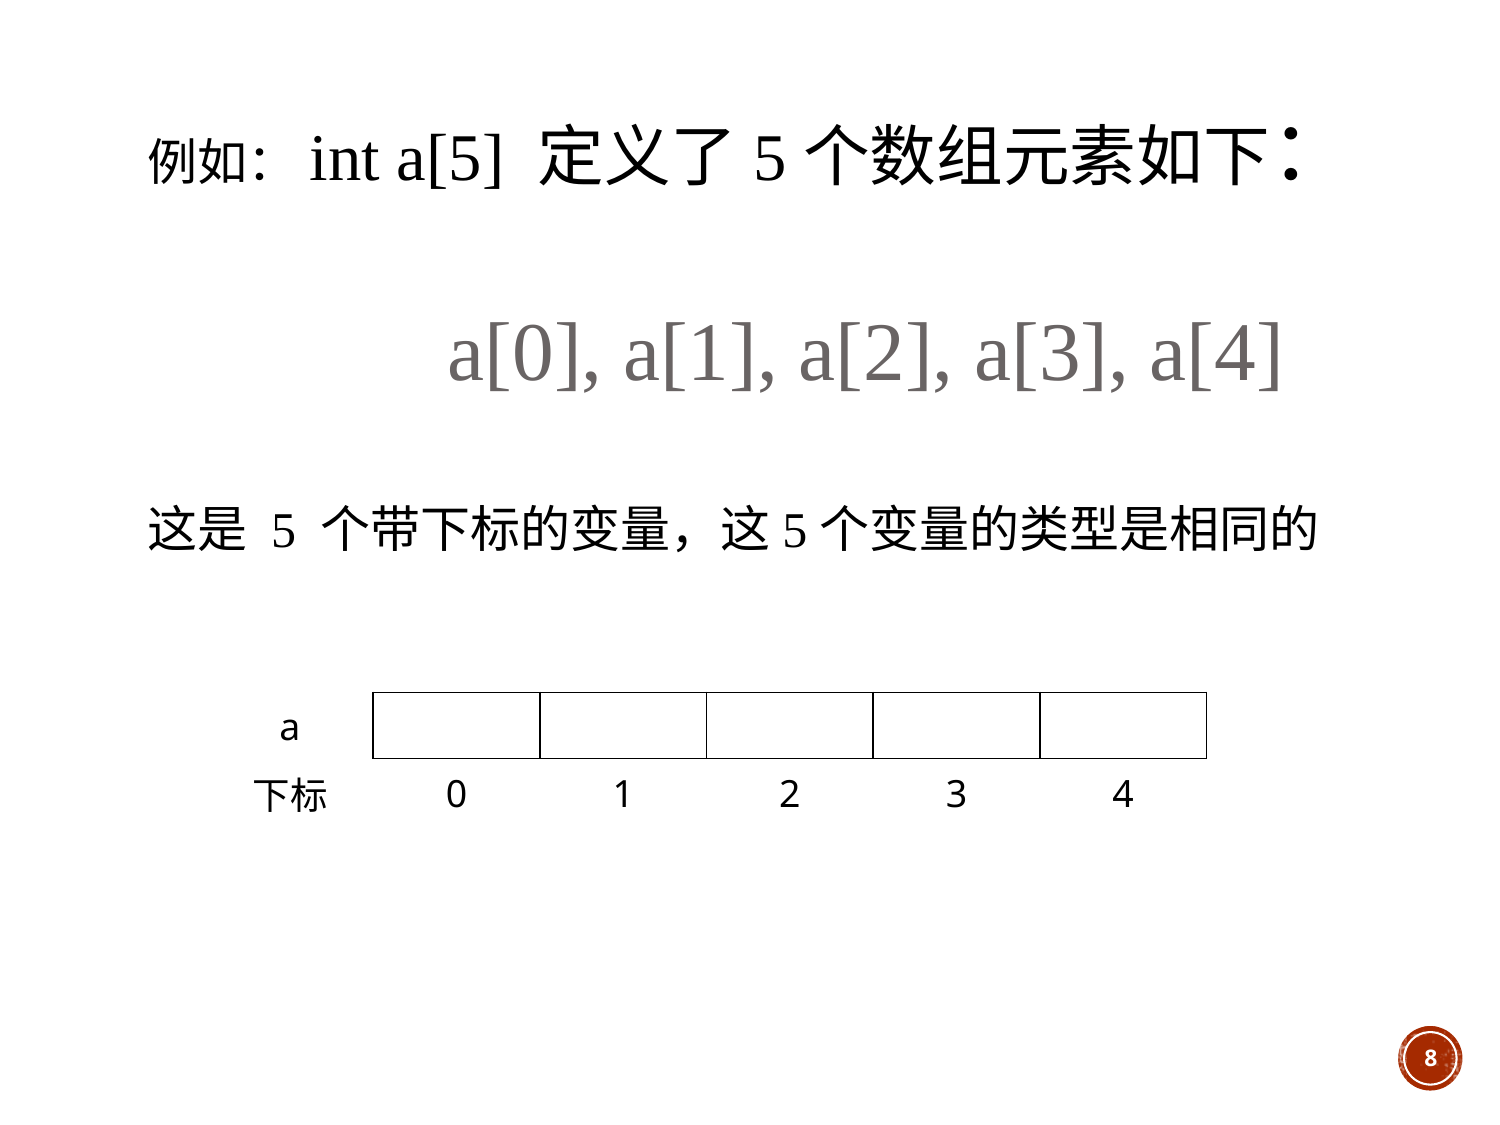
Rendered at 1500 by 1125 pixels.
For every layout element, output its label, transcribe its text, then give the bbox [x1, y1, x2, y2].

table_cell 3 [873, 759, 1040, 828]
slide_number 8 [1391, 1028, 1471, 1089]
table_cell 1 [540, 759, 707, 828]
table_cell 2 [707, 759, 873, 828]
table_header [874, 693, 1039, 758]
table_header [541, 693, 706, 758]
table_header a [207, 692, 372, 759]
table_cell 4 [1040, 759, 1207, 828]
table_header [374, 693, 539, 758]
table_header [707, 693, 872, 758]
table_header [1041, 693, 1206, 758]
text_box 例如：int a[5] 定义了5个数组元素如下： a[0], a[1], a[2], a[3], a[4] 这是 5 个带下标的变量，这5个变量的类型是相同的 [76, 90, 1424, 622]
table_cell 0 [373, 759, 540, 828]
table_cell 下标 [207, 759, 373, 828]
